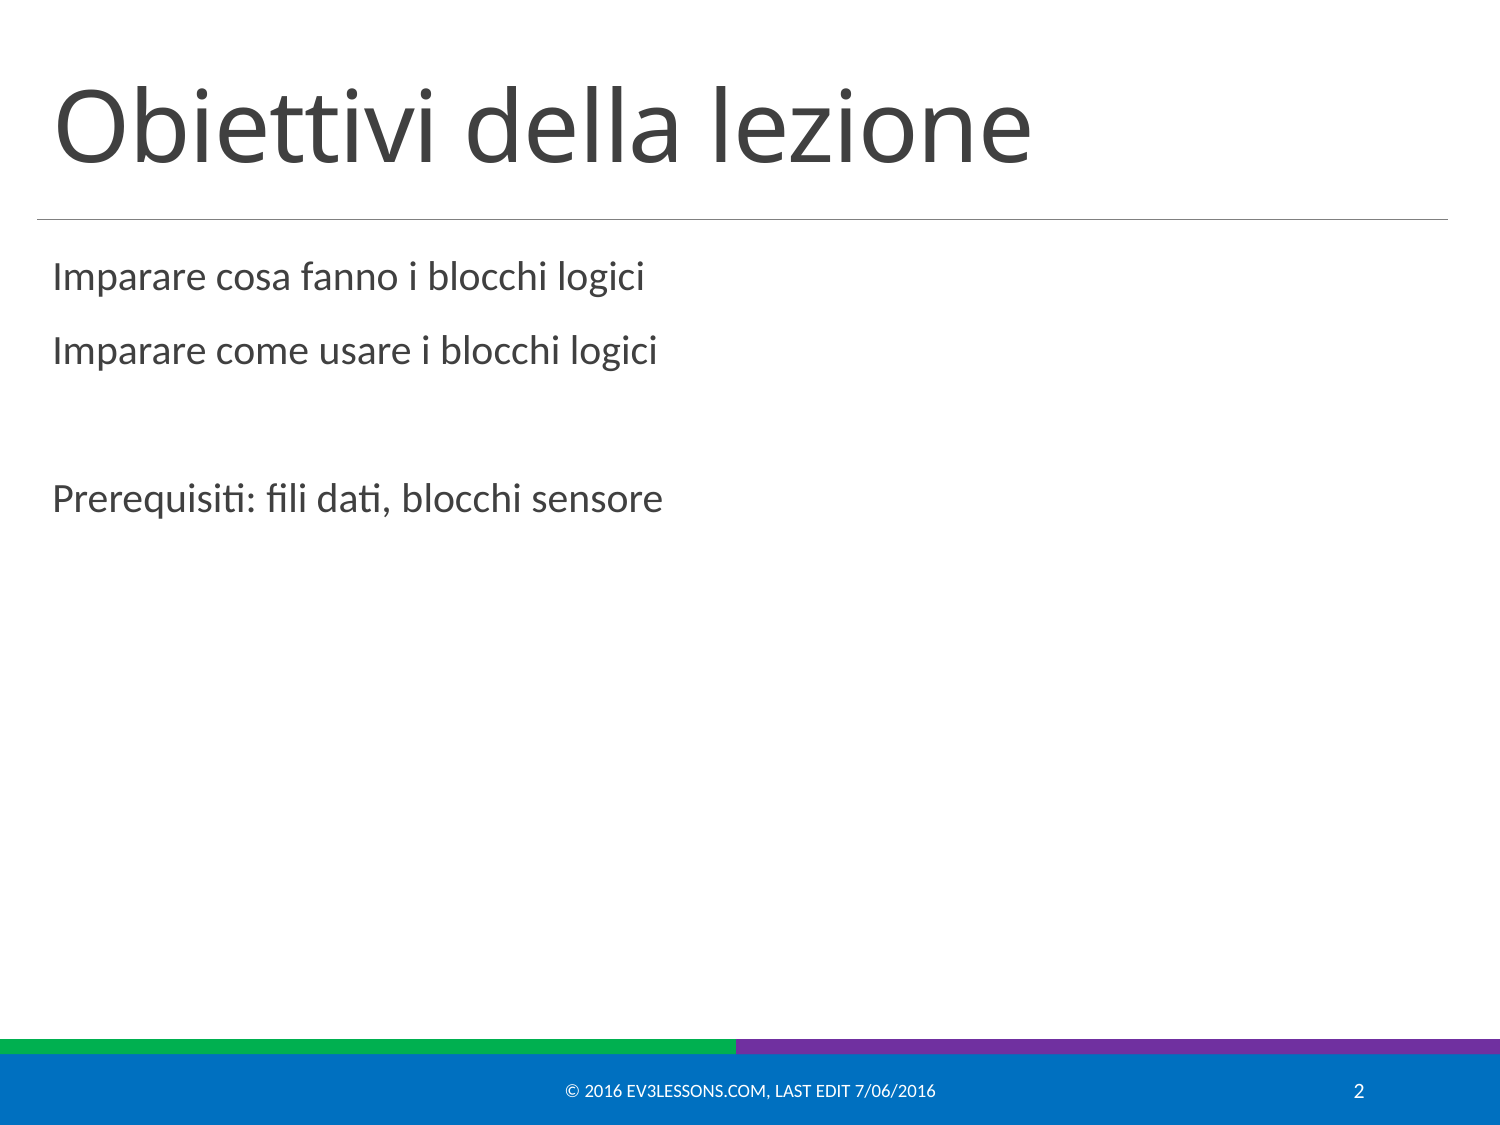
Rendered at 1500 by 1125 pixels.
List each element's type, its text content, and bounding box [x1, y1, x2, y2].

title Obiettivi della lezione [37, 47, 1448, 191]
slide_number 2 [1218, 1059, 1380, 1120]
footer © 2016 EV3Lessons.com, Last edit 7/06/2016 [453, 1059, 1047, 1120]
list Imparare cosa fanno i blocchi logici Imparare come usare i blocchi logici Prerequisiti: fili dati, blocchi sensore [37, 246, 1448, 1011]
